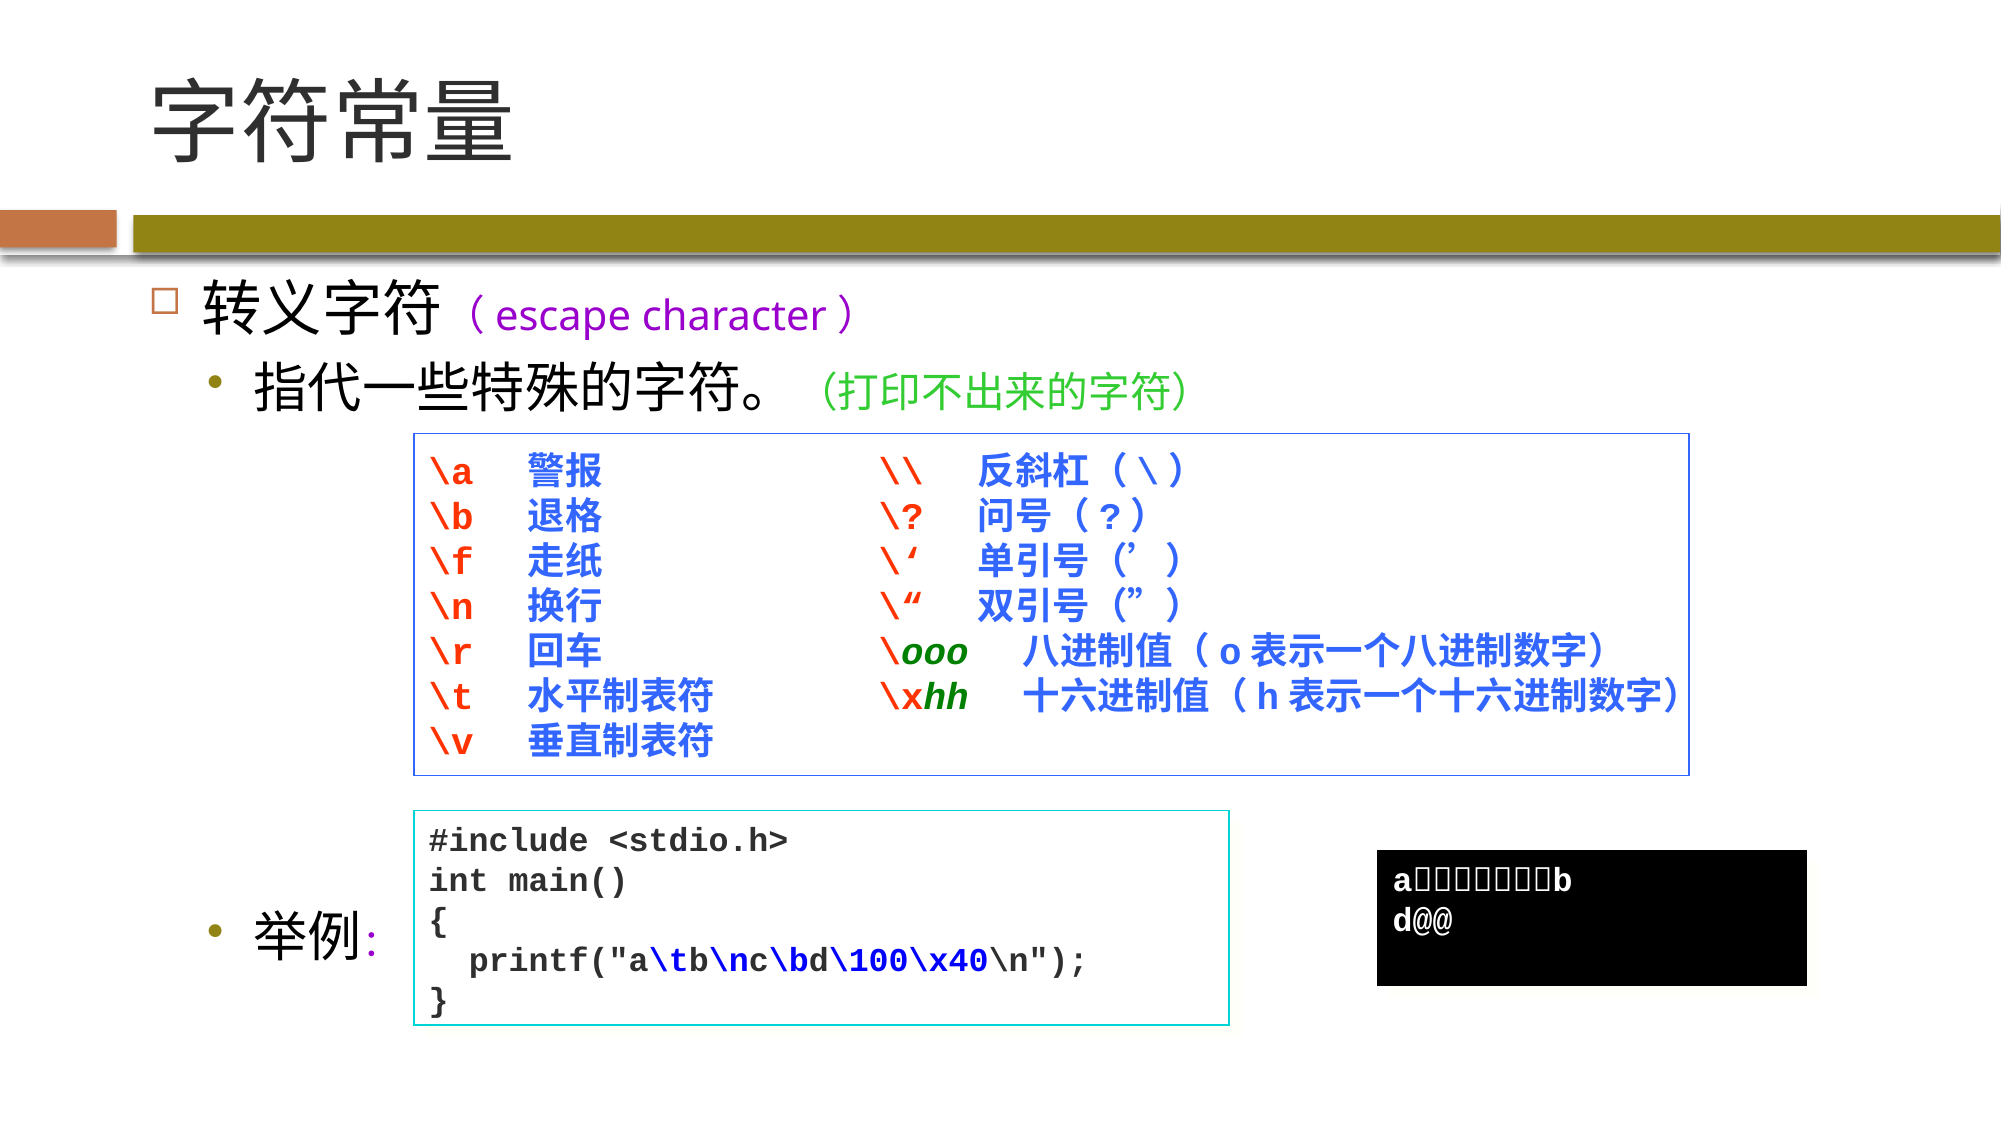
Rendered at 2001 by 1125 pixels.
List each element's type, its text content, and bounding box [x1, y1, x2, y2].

text_box ab d@@ [1377, 850, 1807, 986]
text_box #include <stdio.h> int main() { printf("a\tb\nc\bd\100\x40\n"); } [413, 810, 1229, 1025]
list 转义字符（escape character） 指代一些特殊的字符。（打印不出来的字符） 举例： [133, 262, 1918, 1005]
text_box \a 警报 \\ 反斜杠（\） \b 退格 \? 问号（?） \f 走纸 \‘ 单引号（’） \n 换行 \“ 双引号（”） \r 回车 \ooo 八进制值（o表示一个八进制数字） \t 水平制表符 \xhh 十六进制值（h表示一个十六进制数字） \v 垂直制表符 [413, 433, 1689, 776]
title 字符常量 [133, 37, 1918, 200]
